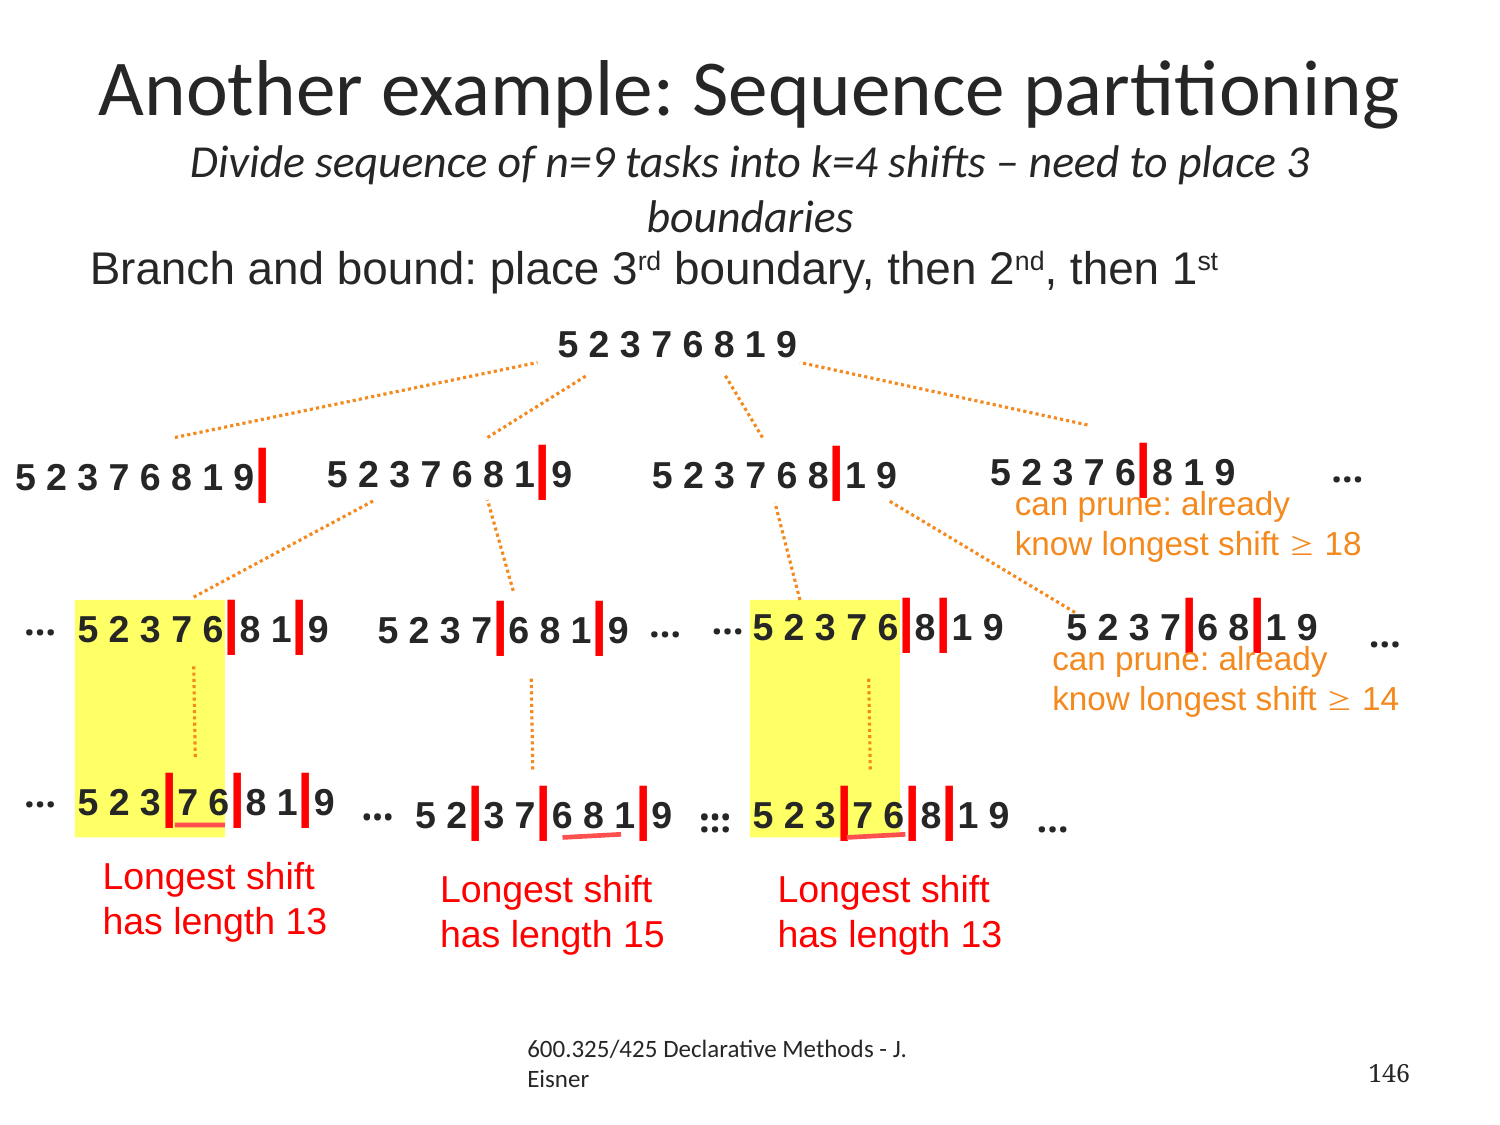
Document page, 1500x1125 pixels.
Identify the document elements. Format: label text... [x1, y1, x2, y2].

text_box 600.325/425 Declarative Methods - J. Eisner [512, 1024, 988, 1100]
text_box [87, 845, 343, 951]
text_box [762, 834, 1018, 963]
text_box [424, 834, 681, 963]
text_box 146 [1074, 1024, 1425, 1100]
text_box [399, 677, 686, 848]
text_box can prune: already know longest shift  14 [1037, 629, 1419, 725]
text_box 5 2 3 7 6 8 1 9 [542, 312, 813, 360]
title Another example: Sequence partitioning Divide sequence of n=9 tasks into k=4 shifts – need to place 3 boundaries [74, 44, 1426, 233]
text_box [0, 362, 1376, 511]
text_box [12, 665, 406, 836]
text_box Branch and bound: place 3rd boundary, then 2nd, then 1st [74, 237, 1500, 981]
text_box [687, 677, 1081, 848]
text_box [12, 499, 694, 663]
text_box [699, 499, 1413, 663]
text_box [410, 670, 901, 676]
